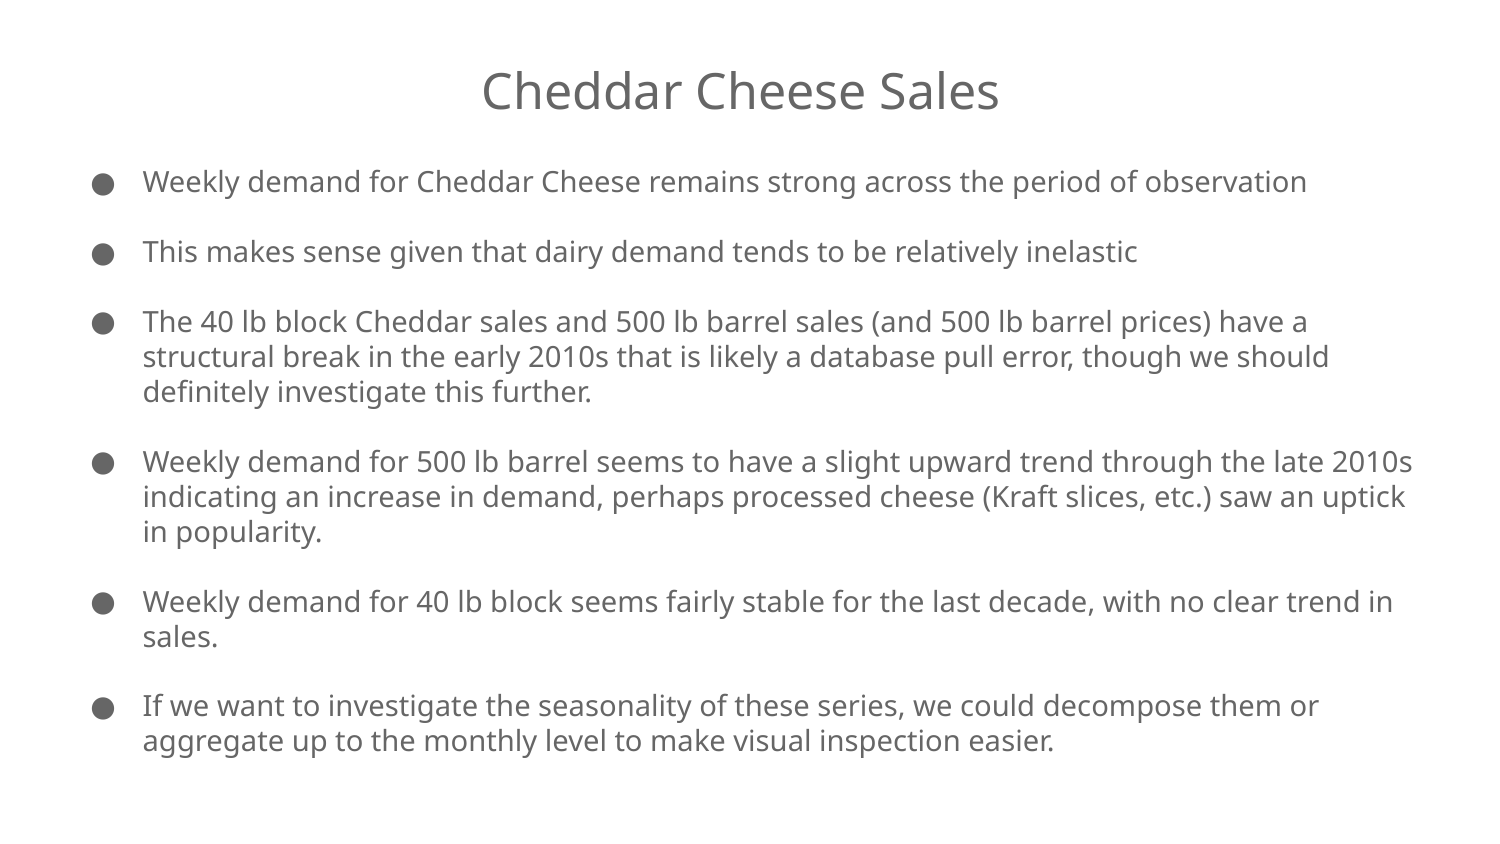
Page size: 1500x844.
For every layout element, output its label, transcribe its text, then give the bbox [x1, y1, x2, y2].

text_box Cheddar Cheese Sales [91, 44, 1391, 128]
text_box Weekly demand for Cheddar Cheese remains strong across the period of observation This makes sense given that dairy demand tends to be relatively inelastic The 40 lb block Cheddar sales and 500 lb barrel sales (and 500 lb barrel prices) have a structural break in the early 2010s that is likely a database pull error, though we should definitely investigate this further. Weekly demand for 500 lb barrel seems to have a slight upward trend through the late 2010s indicating an increase in demand, perhaps processed cheese (Kraft slices, etc.) saw an uptick in popularity. Weekly demand for 40 lb block seems fairly stable for the last decade, with no clear trend in sales. If we want to investigate the seasonality of these series, we could decompose them or aggregate up to the monthly level to make visual inspection easier. [52, 148, 1452, 816]
